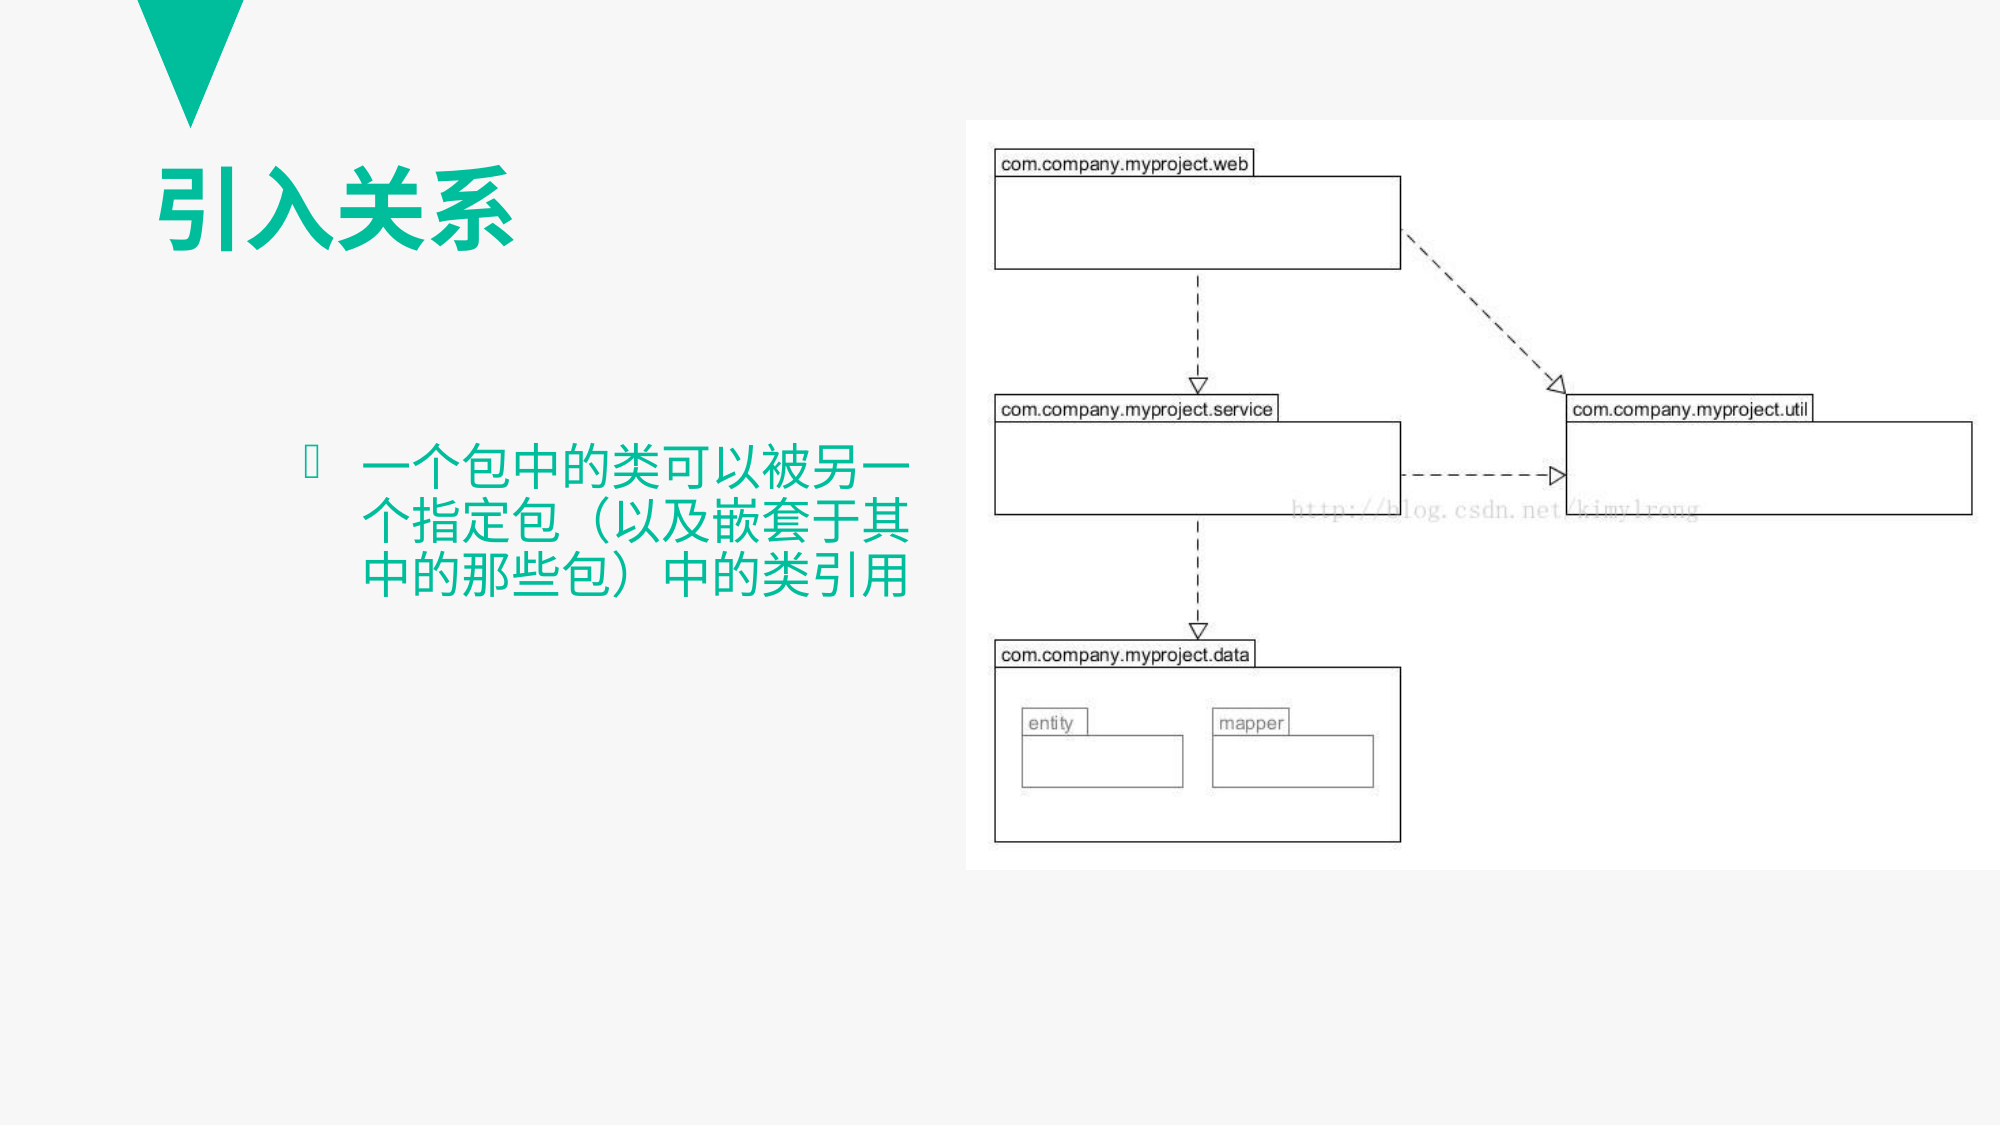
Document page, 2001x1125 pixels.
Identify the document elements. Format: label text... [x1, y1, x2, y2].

title 引入关系 [137, 143, 965, 285]
picture [965, 120, 2000, 870]
list 一个包中的类可以被另一个指定包（以及嵌套于其中的那些包）中的类引用 [288, 434, 971, 983]
